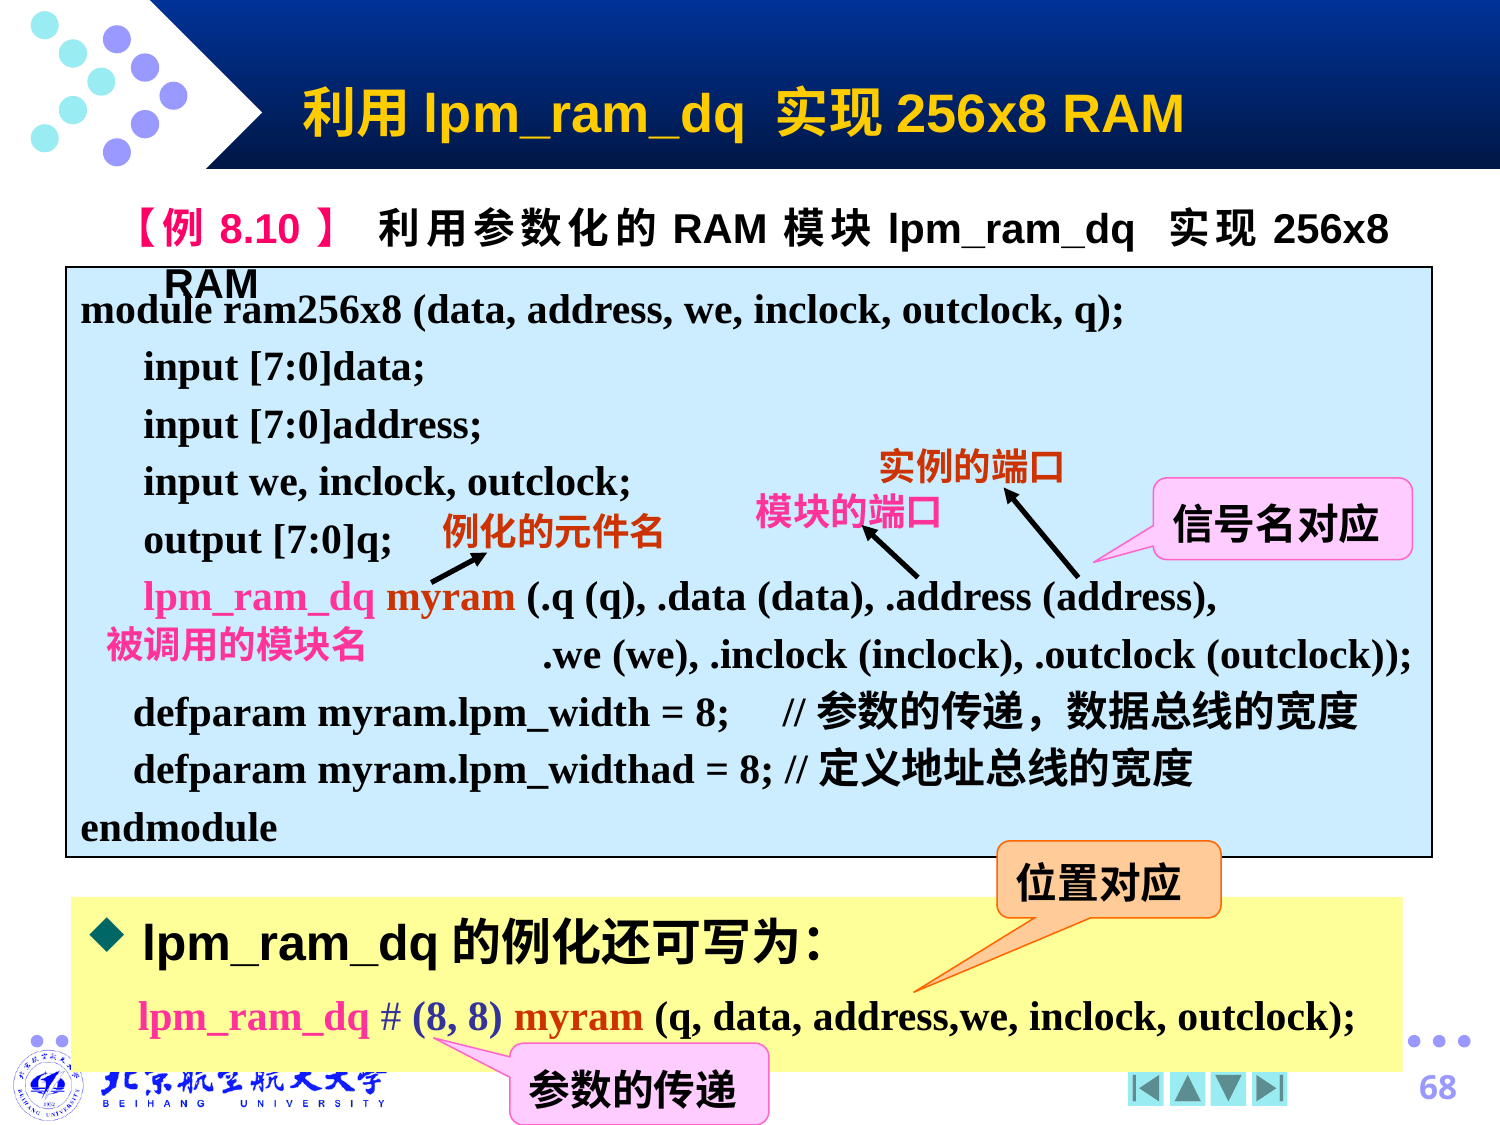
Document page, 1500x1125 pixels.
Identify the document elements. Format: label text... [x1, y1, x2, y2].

title 利用lpm_ram_dq 实现256x8 RAM [287, 39, 1330, 152]
text_box module ram256x8 (data, address, we, inclock, outclock, q); input [7:0]data; input [7:0]address; input we, inclock, outclock; output [7:0]q; lpm_ram_dq myram (.q (q), .data (data), .address (address), .we (we), .inclock (inclock), .outclock (outclock)); defparam myram.lpm_width = 8; //参数的传递，数据总线的宽度 defparam myram.lpm_widthad = 8; //定义地址总线的宽度 endmodule [65, 266, 1433, 857]
text_box 位置对应 [913, 840, 1222, 993]
text_box 信号名对应 [1093, 477, 1413, 563]
text_box 实例的端口 [864, 435, 1104, 496]
list 【例8.10】 利用参数化的RAM模块lpm_ram_dq 实现256x8 RAM [99, 189, 1405, 282]
text_box 68 [1328, 1058, 1472, 1109]
text_box [861, 525, 919, 578]
text_box 被调用的模块名 [91, 619, 384, 675]
text_box 参数的传递 [433, 1037, 769, 1125]
text_box [431, 552, 488, 583]
text_box 例化的元件名 [427, 500, 683, 561]
text_box [1003, 487, 1079, 578]
picture [13, 1047, 387, 1125]
text_box 模块的端口 [740, 480, 974, 541]
text_box lpm_ram_dq的例化还可写为： lpm_ram_dq # (8, 8) myram (q, data, address,we, inclock, outclock); [71, 896, 1403, 1072]
